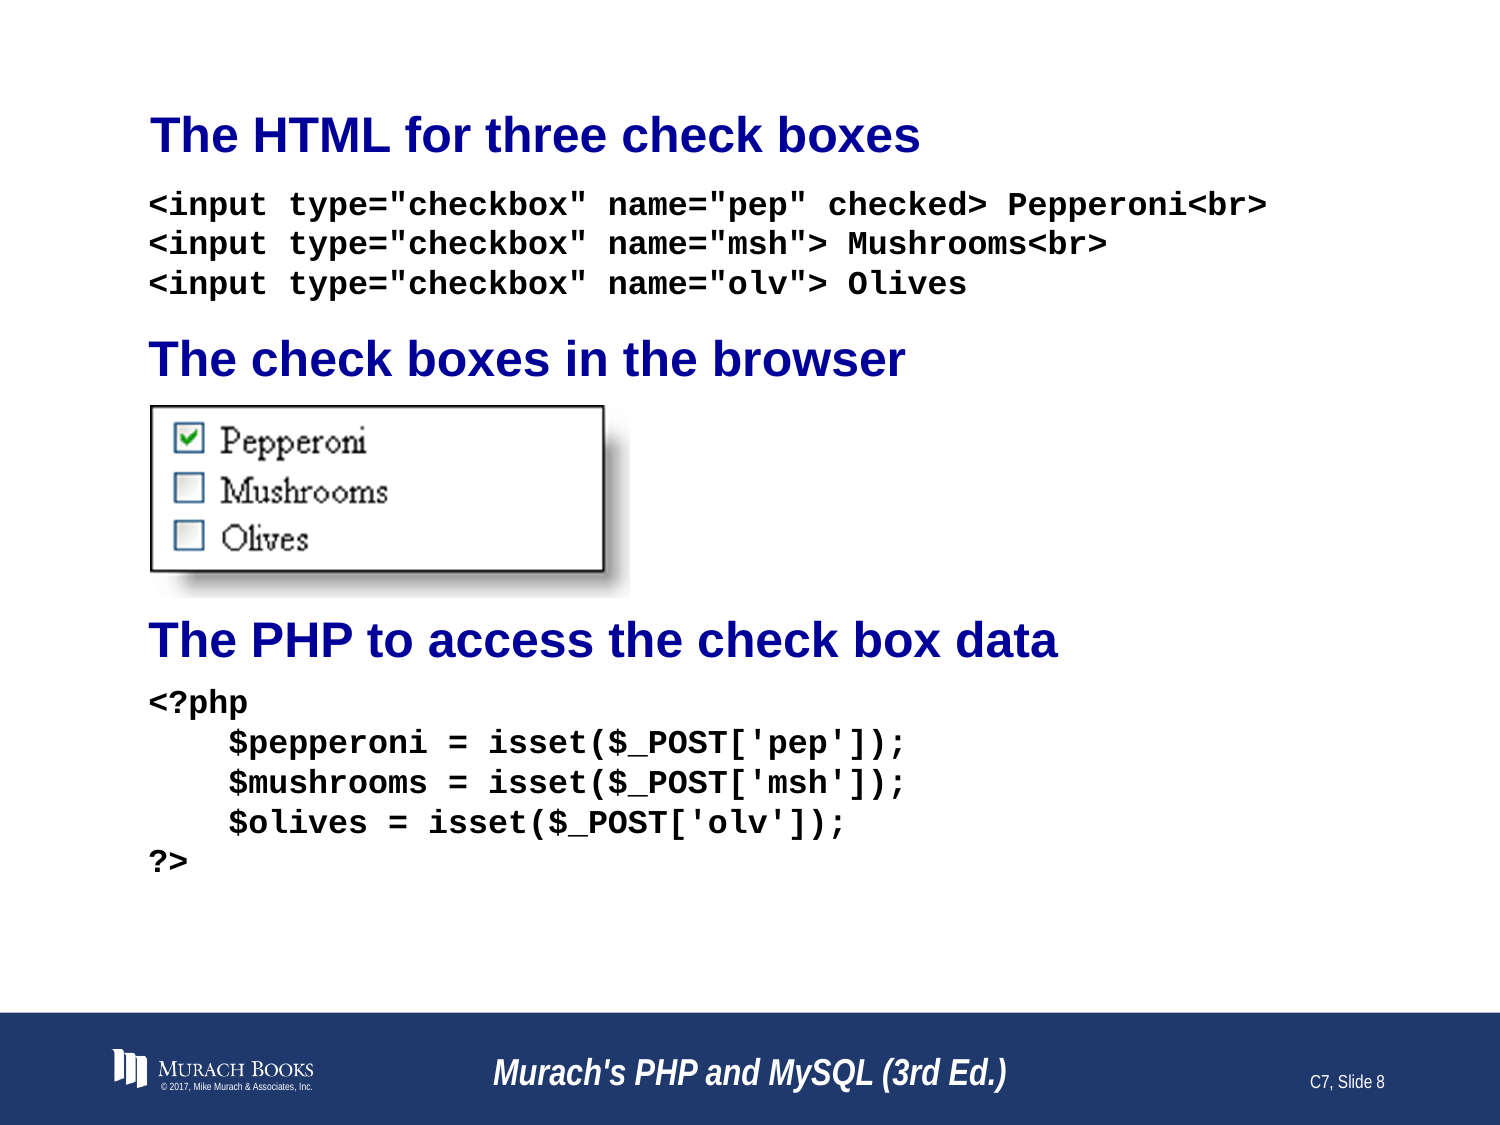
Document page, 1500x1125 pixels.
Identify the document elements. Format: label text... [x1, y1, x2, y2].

footer © 2017, Mike Murach & Associates, Inc. [12, 1025, 463, 1100]
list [149, 405, 630, 598]
list <input type="checkbox" name="pep" checked> Pepperoni<br> <input type="checkbox" name="msh"> Mushrooms<br> <input type="checkbox" name="olv"> Olives The check boxes in the browser [133, 174, 1346, 407]
title The HTML for three check boxes [150, 102, 1350, 164]
slide_number Murach's PHP and MySQL (3rd Ed.) [463, 1025, 1050, 1100]
slide_number C7, Slide 8 [1087, 1025, 1400, 1100]
list The PHP to access the check box data <?php $pepperoni = isset($_POST['pep']); $mushrooms = isset($_POST['msh']); $olives = isset($_POST['olv']); ?> [133, 600, 1346, 950]
